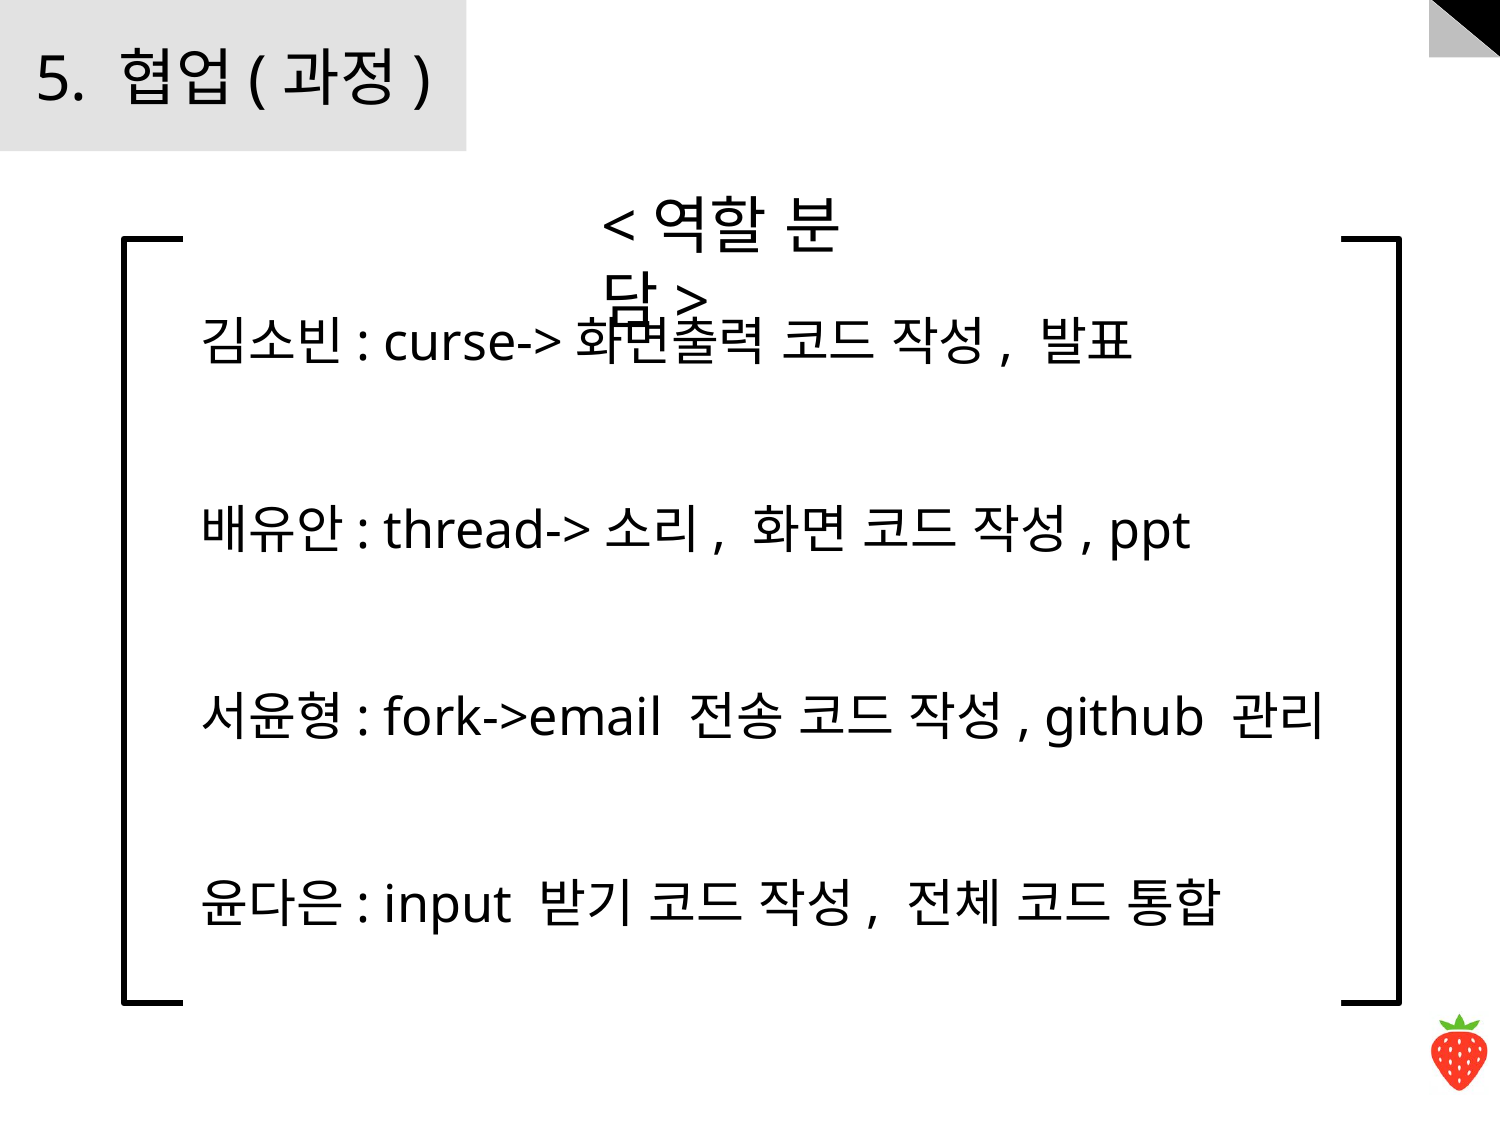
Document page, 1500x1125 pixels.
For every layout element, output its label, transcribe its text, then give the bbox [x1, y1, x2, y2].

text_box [1428, 0, 1500, 58]
picture [1428, 1011, 1489, 1095]
text_box 5. 협업(과정) [0, 0, 467, 152]
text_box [123, 223, 1400, 1108]
text_box <역할 분담> [586, 178, 938, 222]
